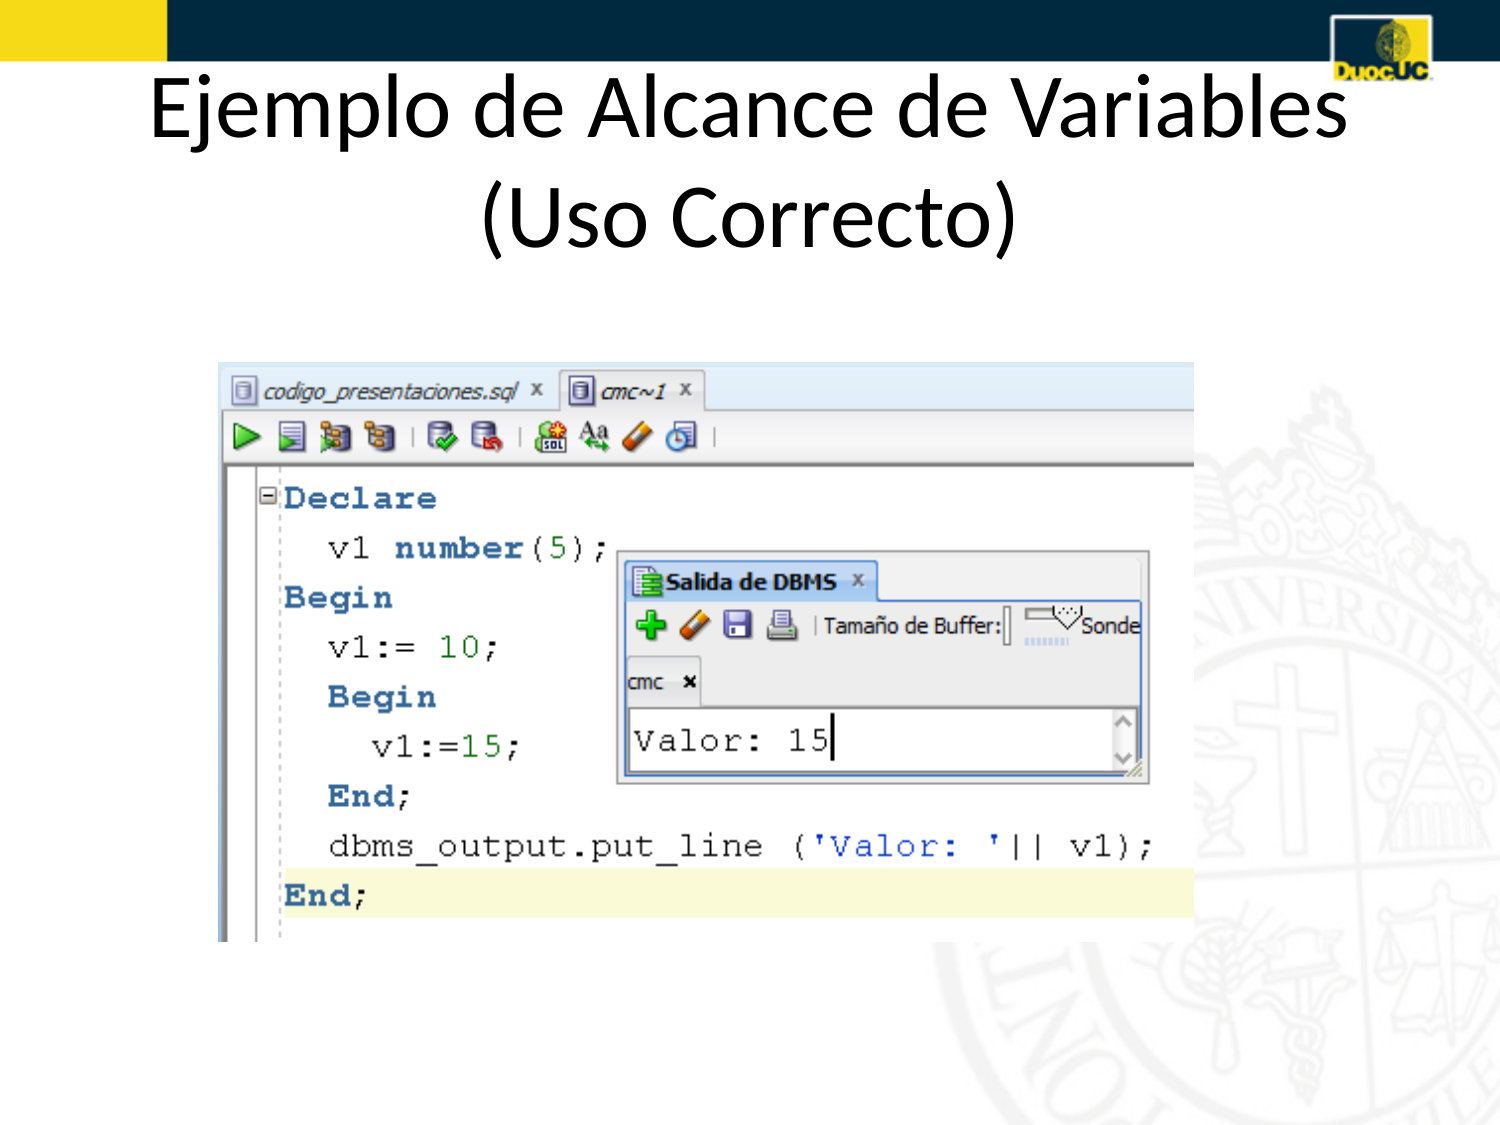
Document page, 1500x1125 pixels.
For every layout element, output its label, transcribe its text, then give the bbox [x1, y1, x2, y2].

title Ejemplo de Alcance de Variables (Uso Correcto) [75, 62, 1425, 250]
picture [0, 0, 1500, 1125]
